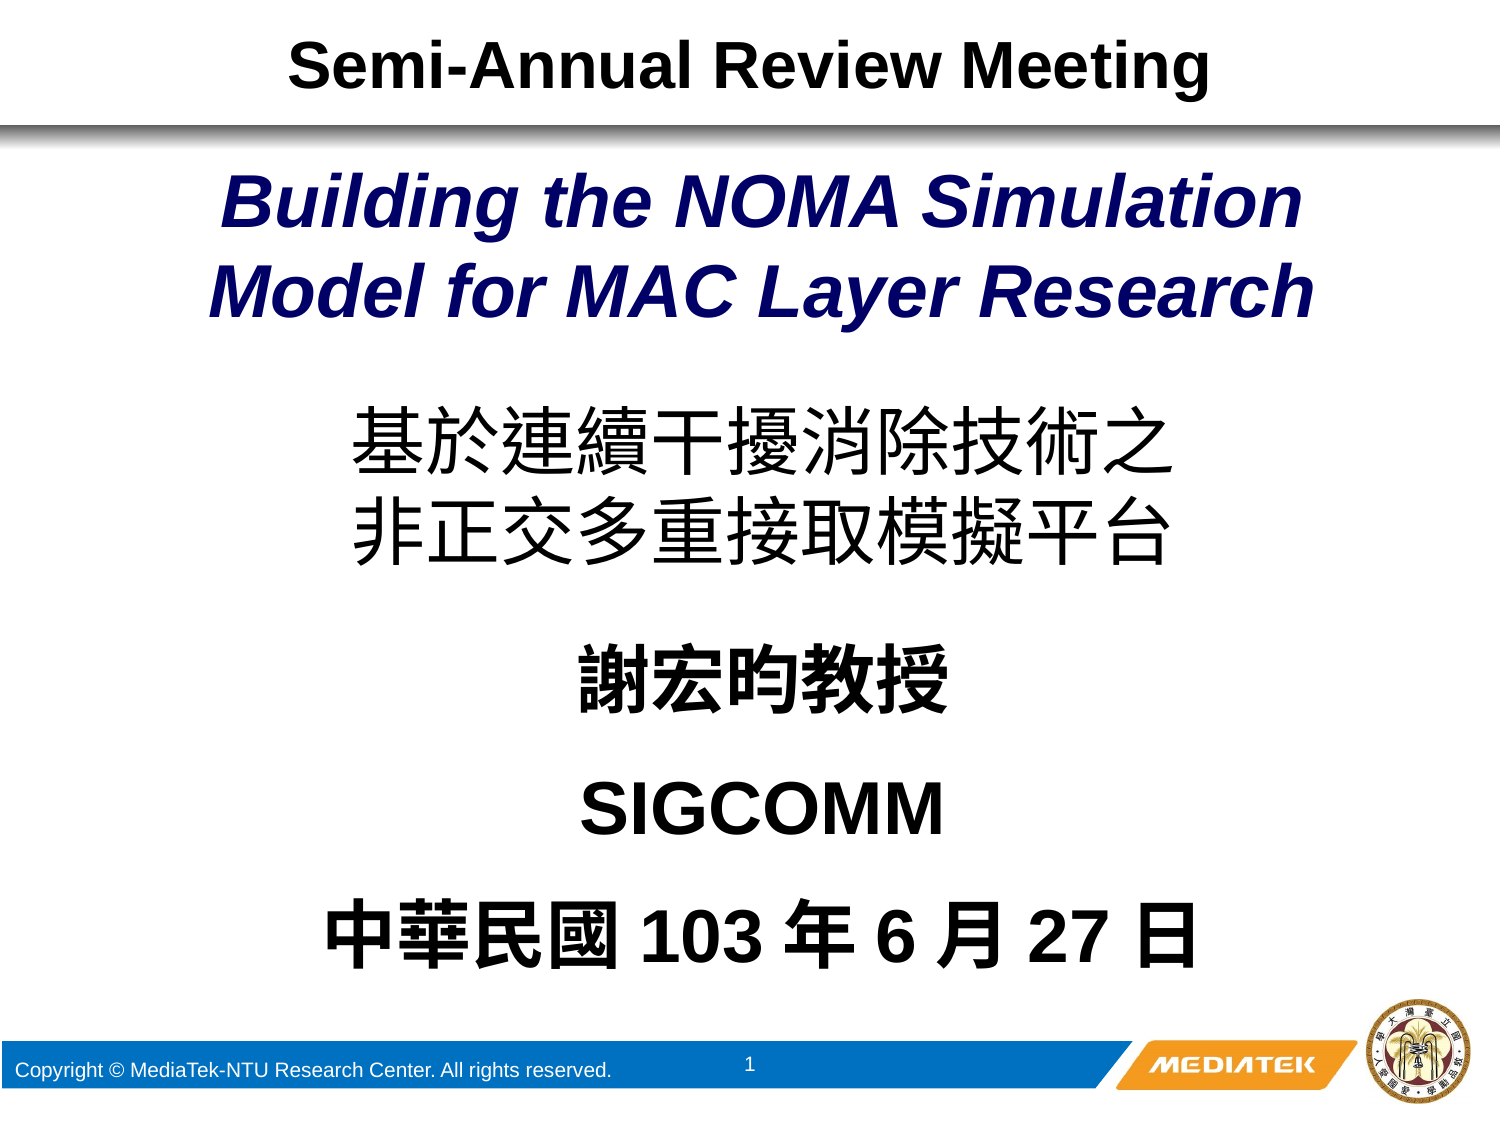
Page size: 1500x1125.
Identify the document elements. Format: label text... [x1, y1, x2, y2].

slide_number 0 [711, 1043, 789, 1111]
title Semi-Annual Review Meeting [0, 0, 1500, 125]
list Building the NOMA Simulation Model for MAC Layer Research 基於連續干擾消除技術之 非正交多重接取模擬平台 謝宏昀教授 SIGCOMM 中華民國103年6月27日 [101, 7, 1424, 894]
picture [1111, 999, 1471, 1104]
